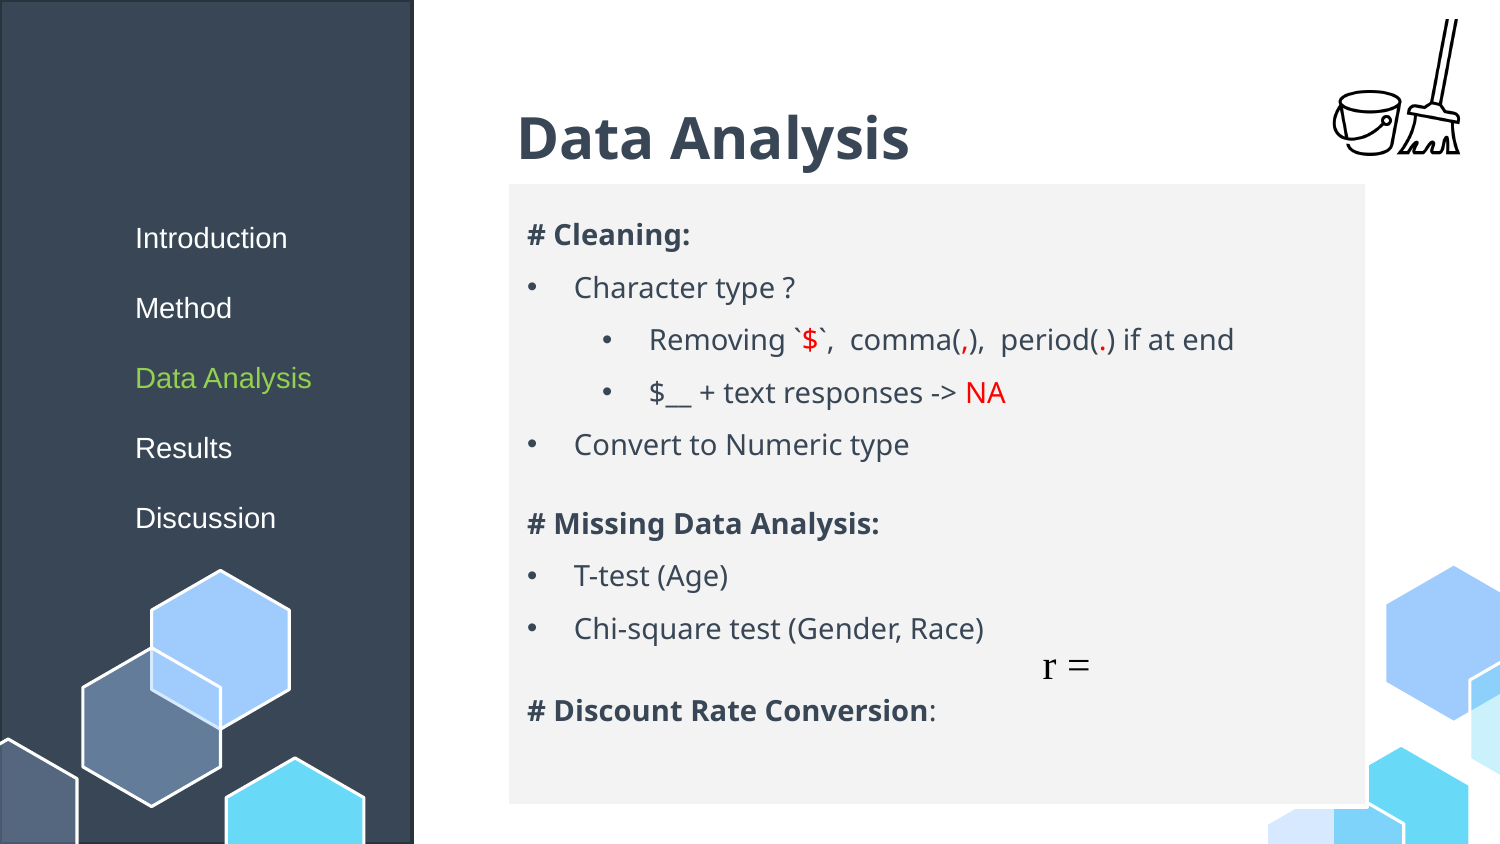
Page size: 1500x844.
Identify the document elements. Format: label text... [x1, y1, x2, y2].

text_box [0, 739, 78, 844]
text_box Introduction Method Data Analysis Results Discussion [120, 212, 380, 542]
text_box [151, 570, 290, 729]
text_box [505, 181, 1369, 809]
text_box [226, 757, 364, 844]
title Data Analysis [501, 86, 1500, 181]
picture [1321, 10, 1473, 162]
text_box [0, 0, 414, 844]
subtitle # Cleaning: Character type ? Removing `$`, comma(,), period(.) if at end $__ + text responses -> NA Convert to Numeric type # Missing Data Analysis: T-test (Age) Chi-square test (Gender, Race) # Discount Rate Conversion: [512, 184, 1379, 774]
text_box [82, 647, 221, 807]
